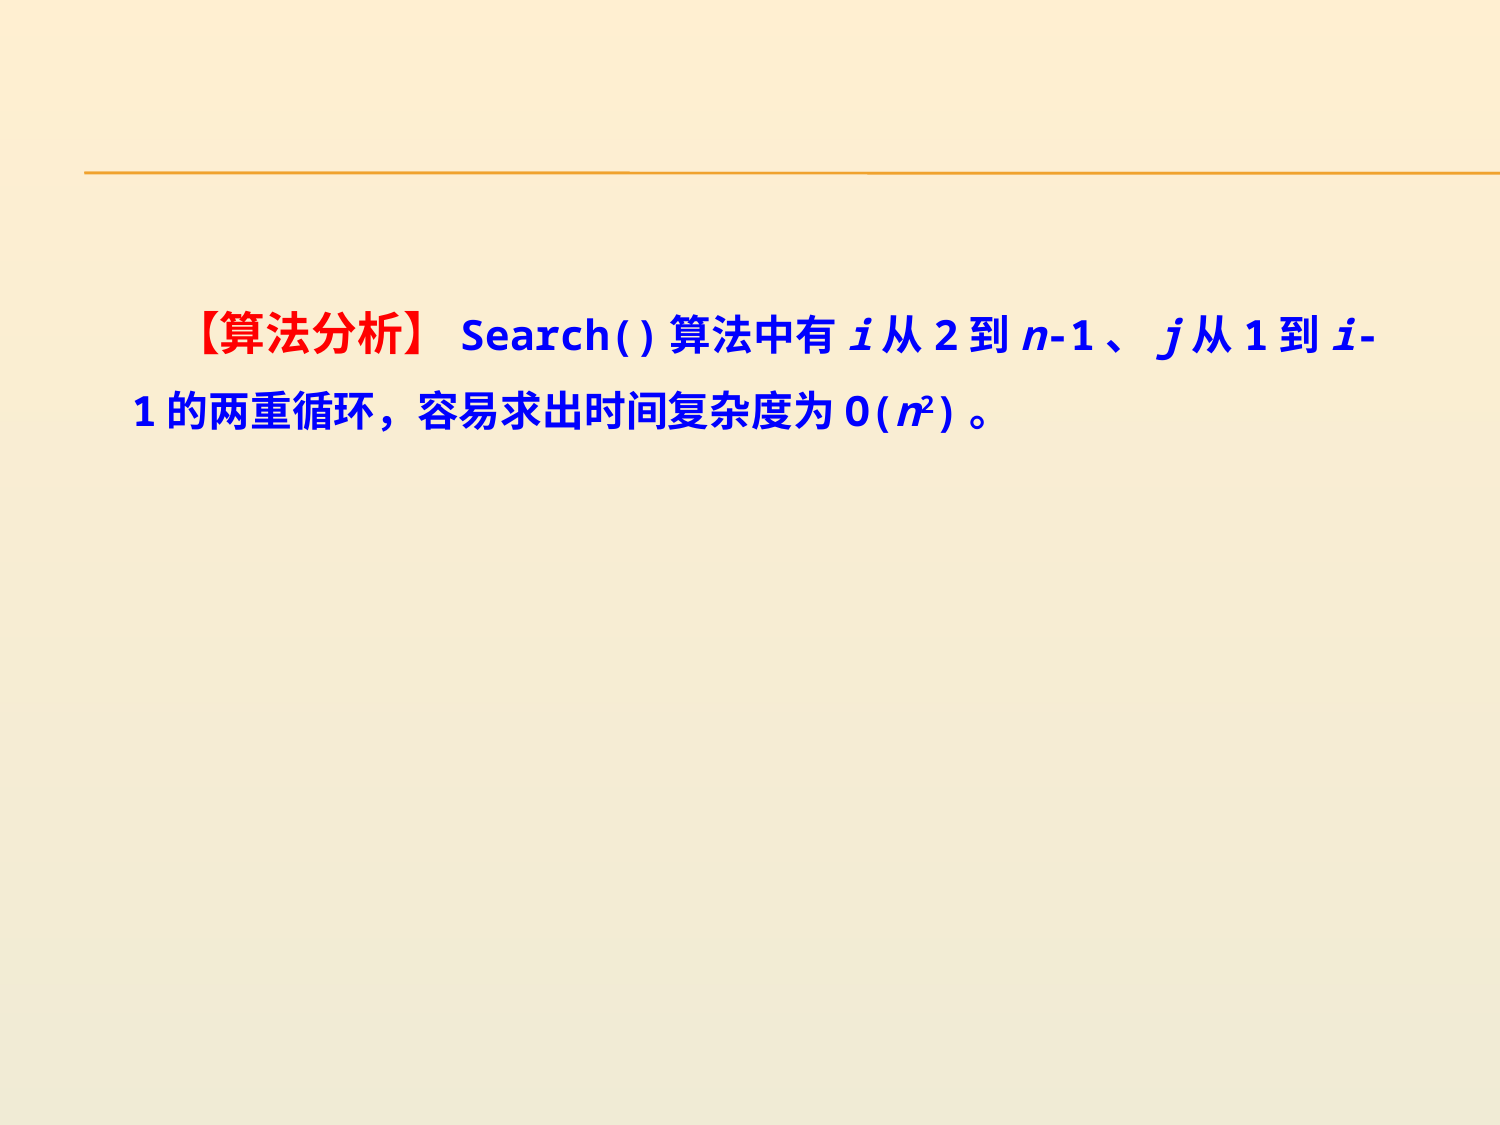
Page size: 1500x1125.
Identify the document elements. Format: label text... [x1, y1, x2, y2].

text_box 【算法分析】Search()算法中有i从2到n-1、j从1到i-1的两重循环，容易求出时间复杂度为O(n2)。 [117, 269, 1407, 442]
